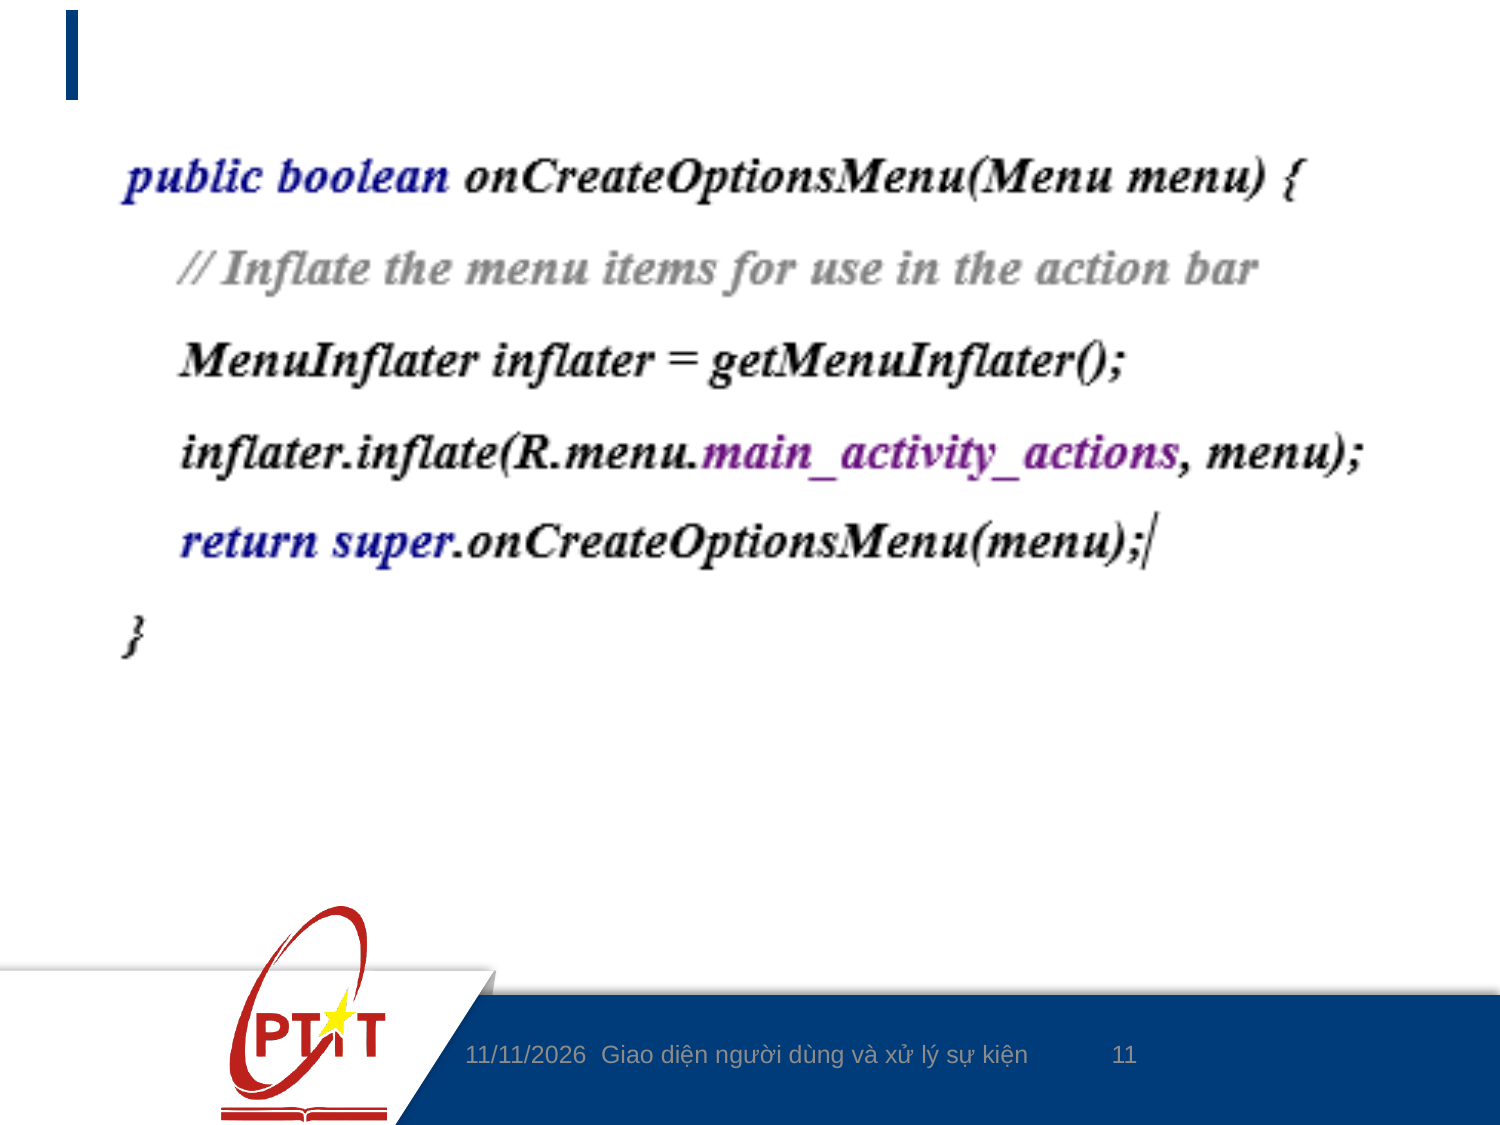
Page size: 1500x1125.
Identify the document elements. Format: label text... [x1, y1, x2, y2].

slide_number 11 [815, 1023, 1153, 1084]
footer Giao diện người dùng và xử lý sự kiện [561, 1023, 815, 1084]
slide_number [450, 1023, 561, 1084]
picture [221, 906, 387, 1122]
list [95, 132, 1373, 675]
